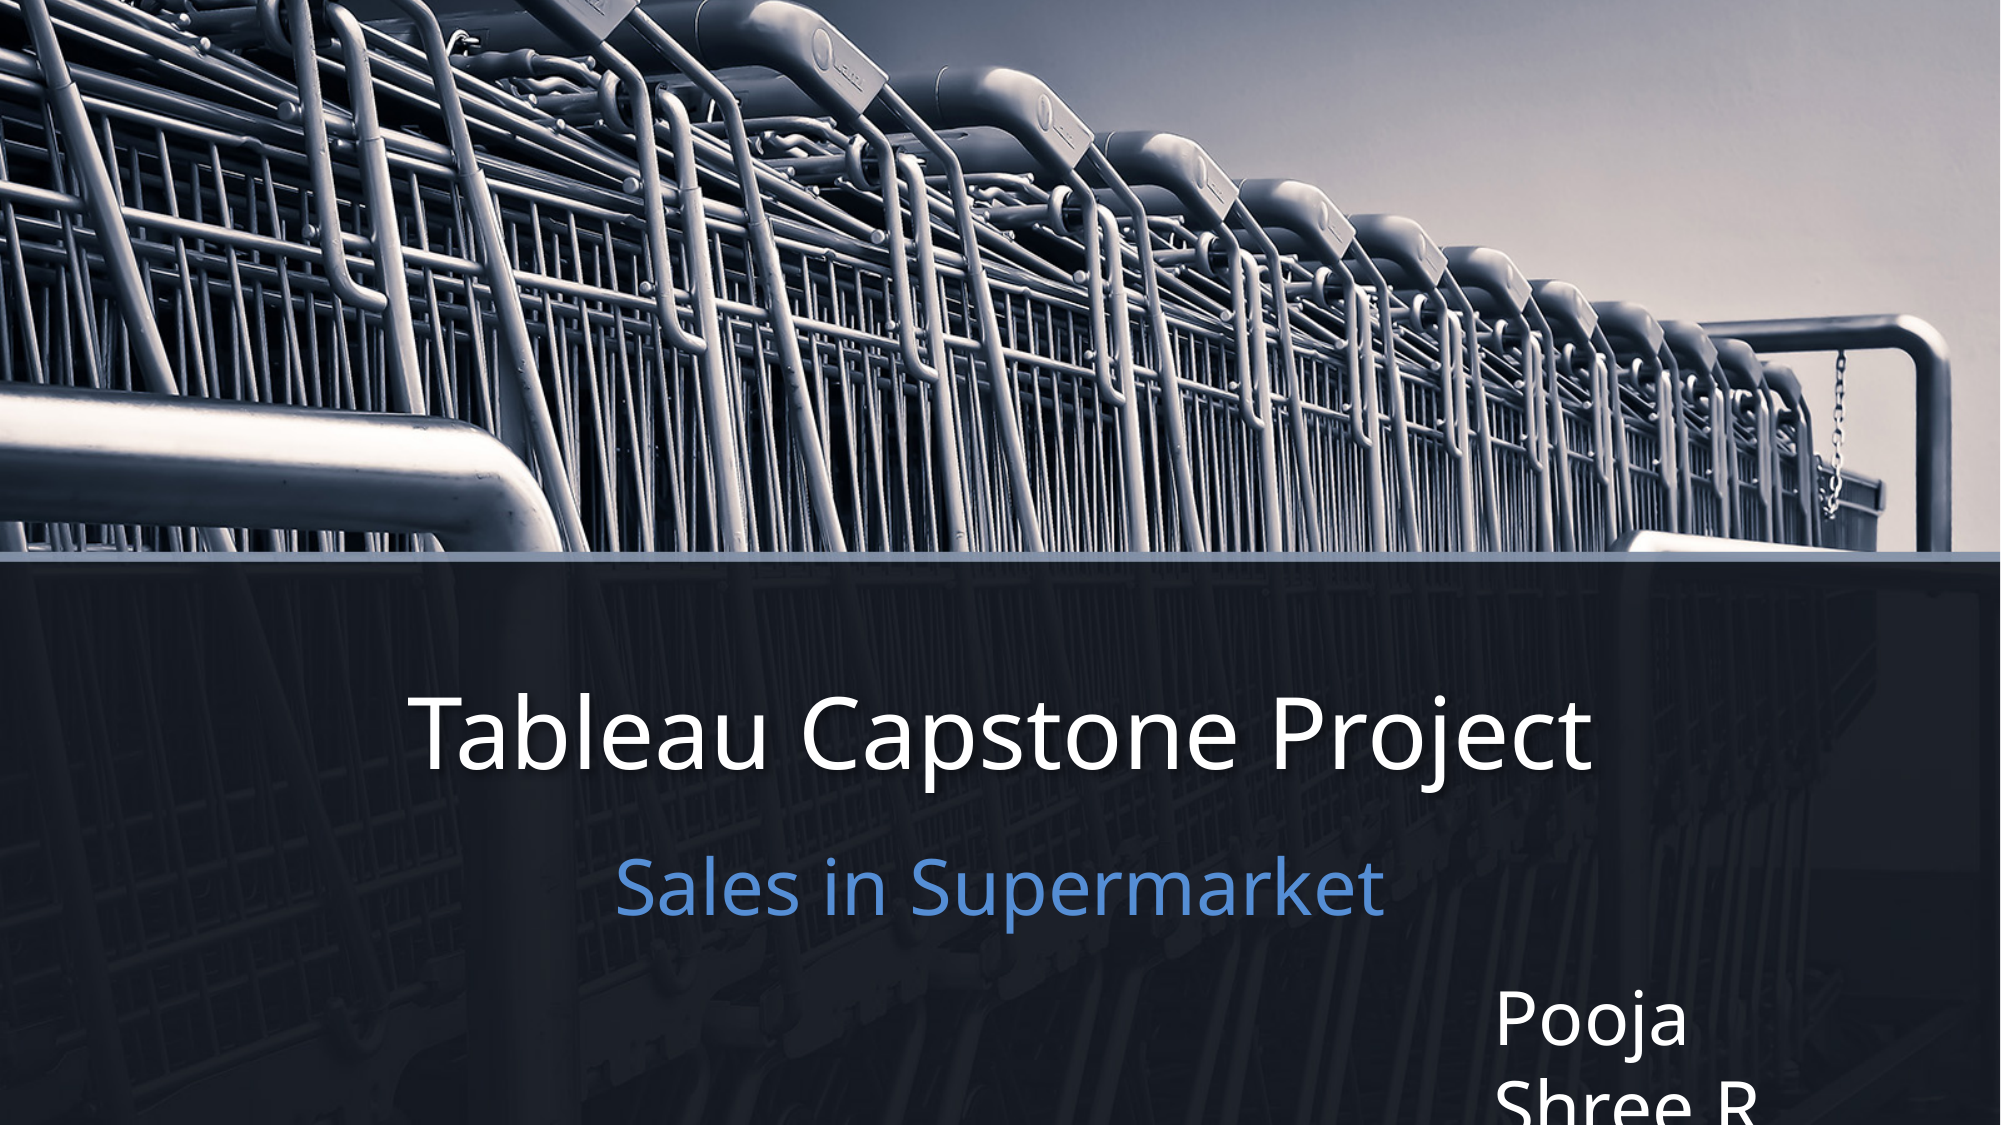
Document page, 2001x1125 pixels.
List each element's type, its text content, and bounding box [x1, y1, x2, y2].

subtitle Sales in Supermarket [131, 829, 1869, 964]
text_box Pooja Shree R [1478, 963, 1895, 1125]
picture [0, 0, 2001, 1125]
title Tableau Capstone Project [131, 629, 1871, 830]
